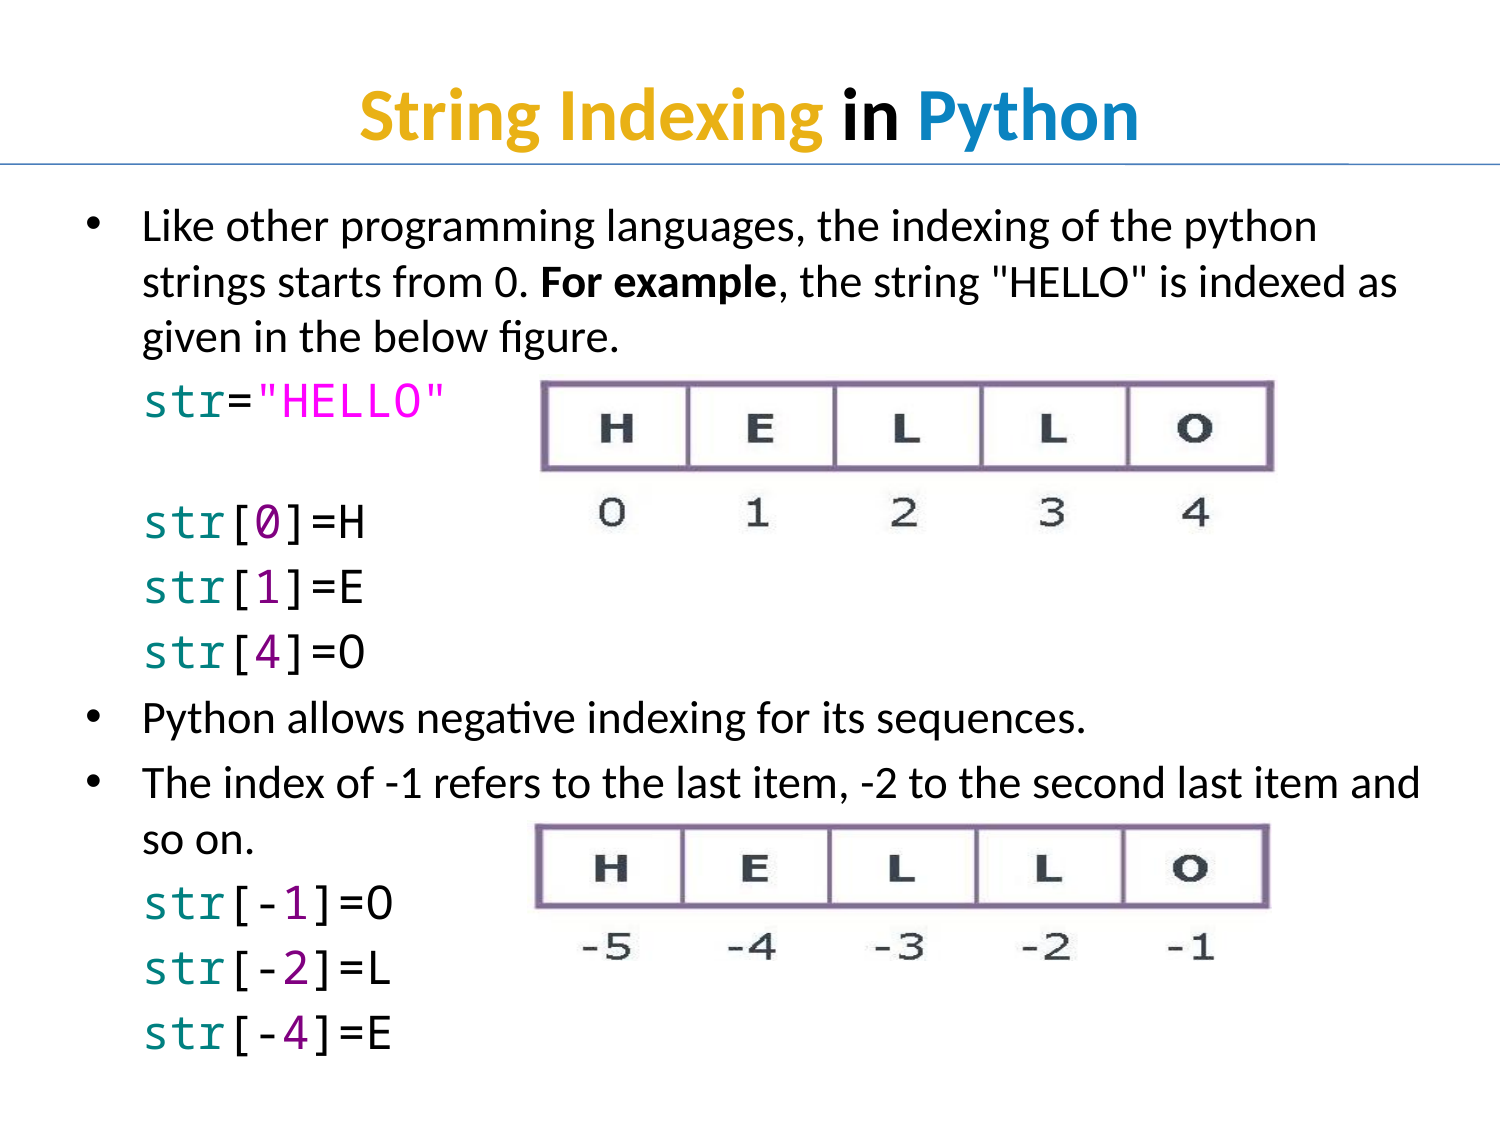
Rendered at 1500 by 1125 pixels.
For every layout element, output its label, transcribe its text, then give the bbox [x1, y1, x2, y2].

picture [527, 820, 1272, 962]
picture [538, 374, 1278, 540]
list Like other programming languages, the indexing of the python strings starts from 0. For example, the string "HELLO" is indexed as given in the below figure. str="HELLO" str[0]=H str[1]=E str[4]=O Python allows negative indexing for its sequences. The index of -1 refers to the last item, -2 to the second last item and so on. str[-1]=O str[-2]=L str[-4]=E [70, 187, 1454, 1067]
title String Indexing in Python [75, 45, 1425, 162]
